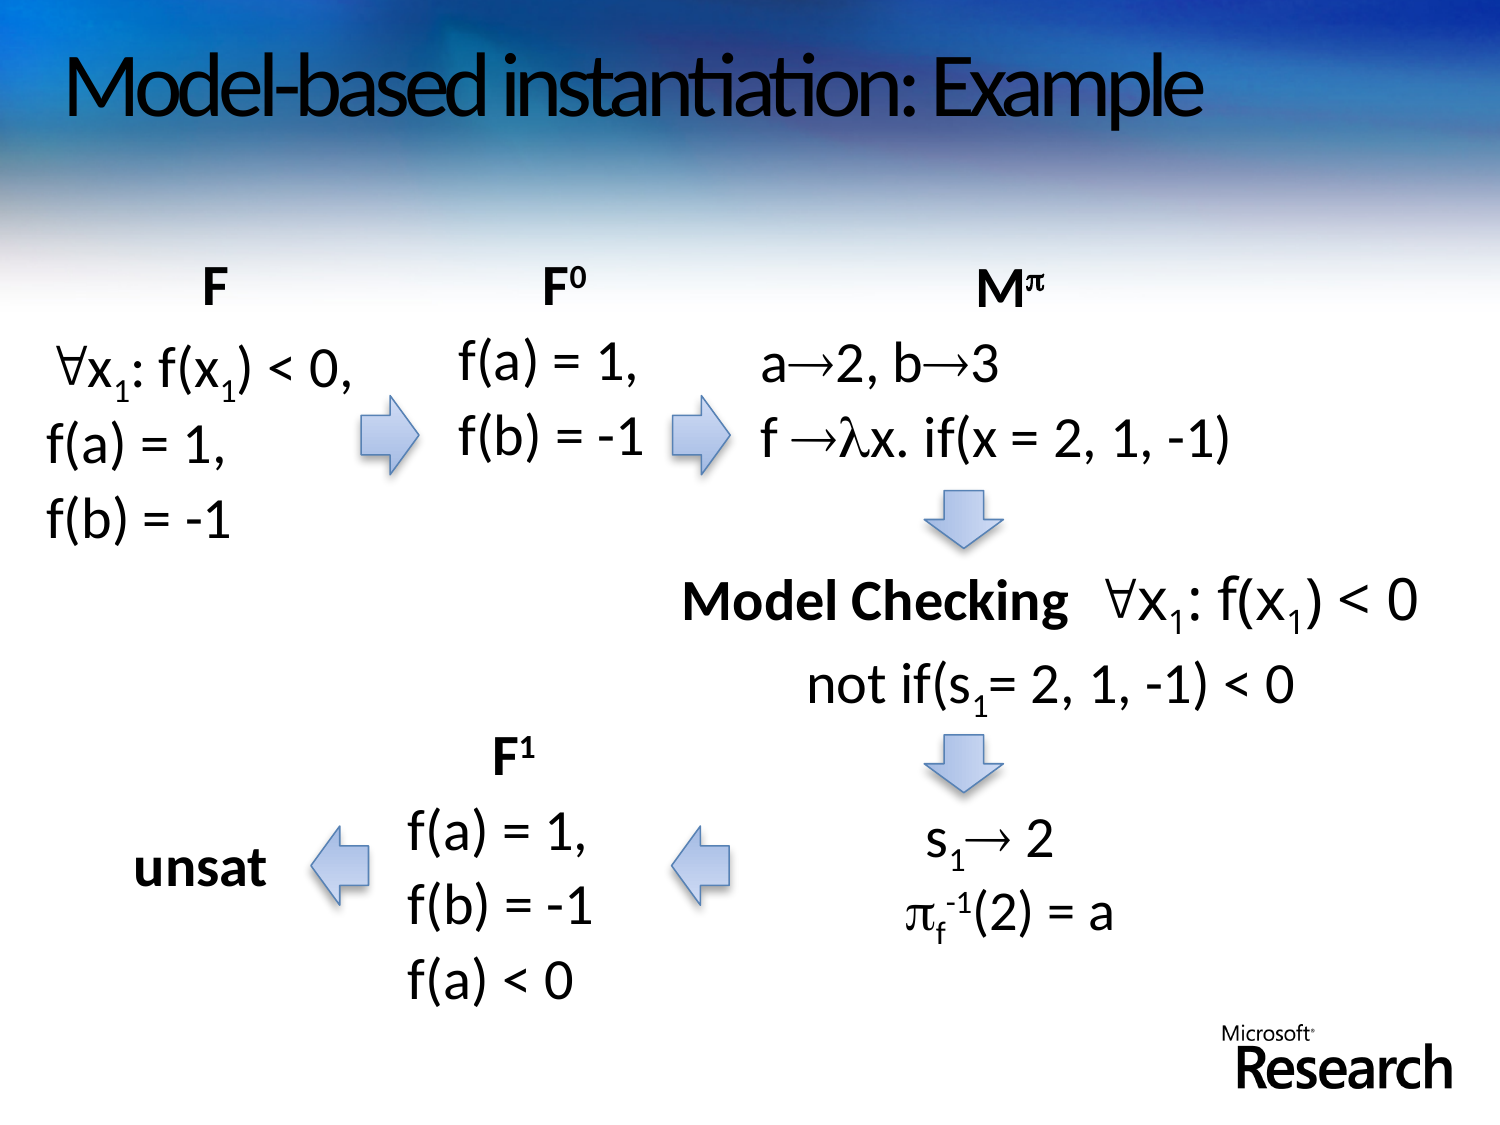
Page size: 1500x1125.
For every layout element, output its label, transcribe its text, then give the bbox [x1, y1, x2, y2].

list F x1: f(x1) < 0, f(a) = 1, f(b) = -1 [46, 255, 386, 553]
text_box M a2, b3 f x. if(x = 2, 1, -1) [760, 257, 1260, 470]
text_box [671, 394, 731, 476]
text_box Model Checking x1: f(x1) < 0 not if(s1= 2, 1, -1) < 0 [621, 562, 1481, 718]
text_box [670, 825, 730, 906]
text_box s1 2 [699, 799, 1309, 872]
text_box [310, 825, 370, 906]
text_box [923, 734, 1005, 794]
text_box [923, 489, 1005, 550]
text_box unsat [94, 836, 307, 900]
picture [0, 0, 1500, 1125]
text_box F1 f(a) = 1, f(b) = -1 f(a) < 0 [407, 725, 620, 1013]
text_box F0 f(a) = 1, f(b) = -1 [458, 255, 671, 468]
text_box [360, 394, 420, 476]
text_box f-1(2) = a [905, 875, 1149, 945]
title Model-based instantiation: Example [62, 37, 1438, 138]
